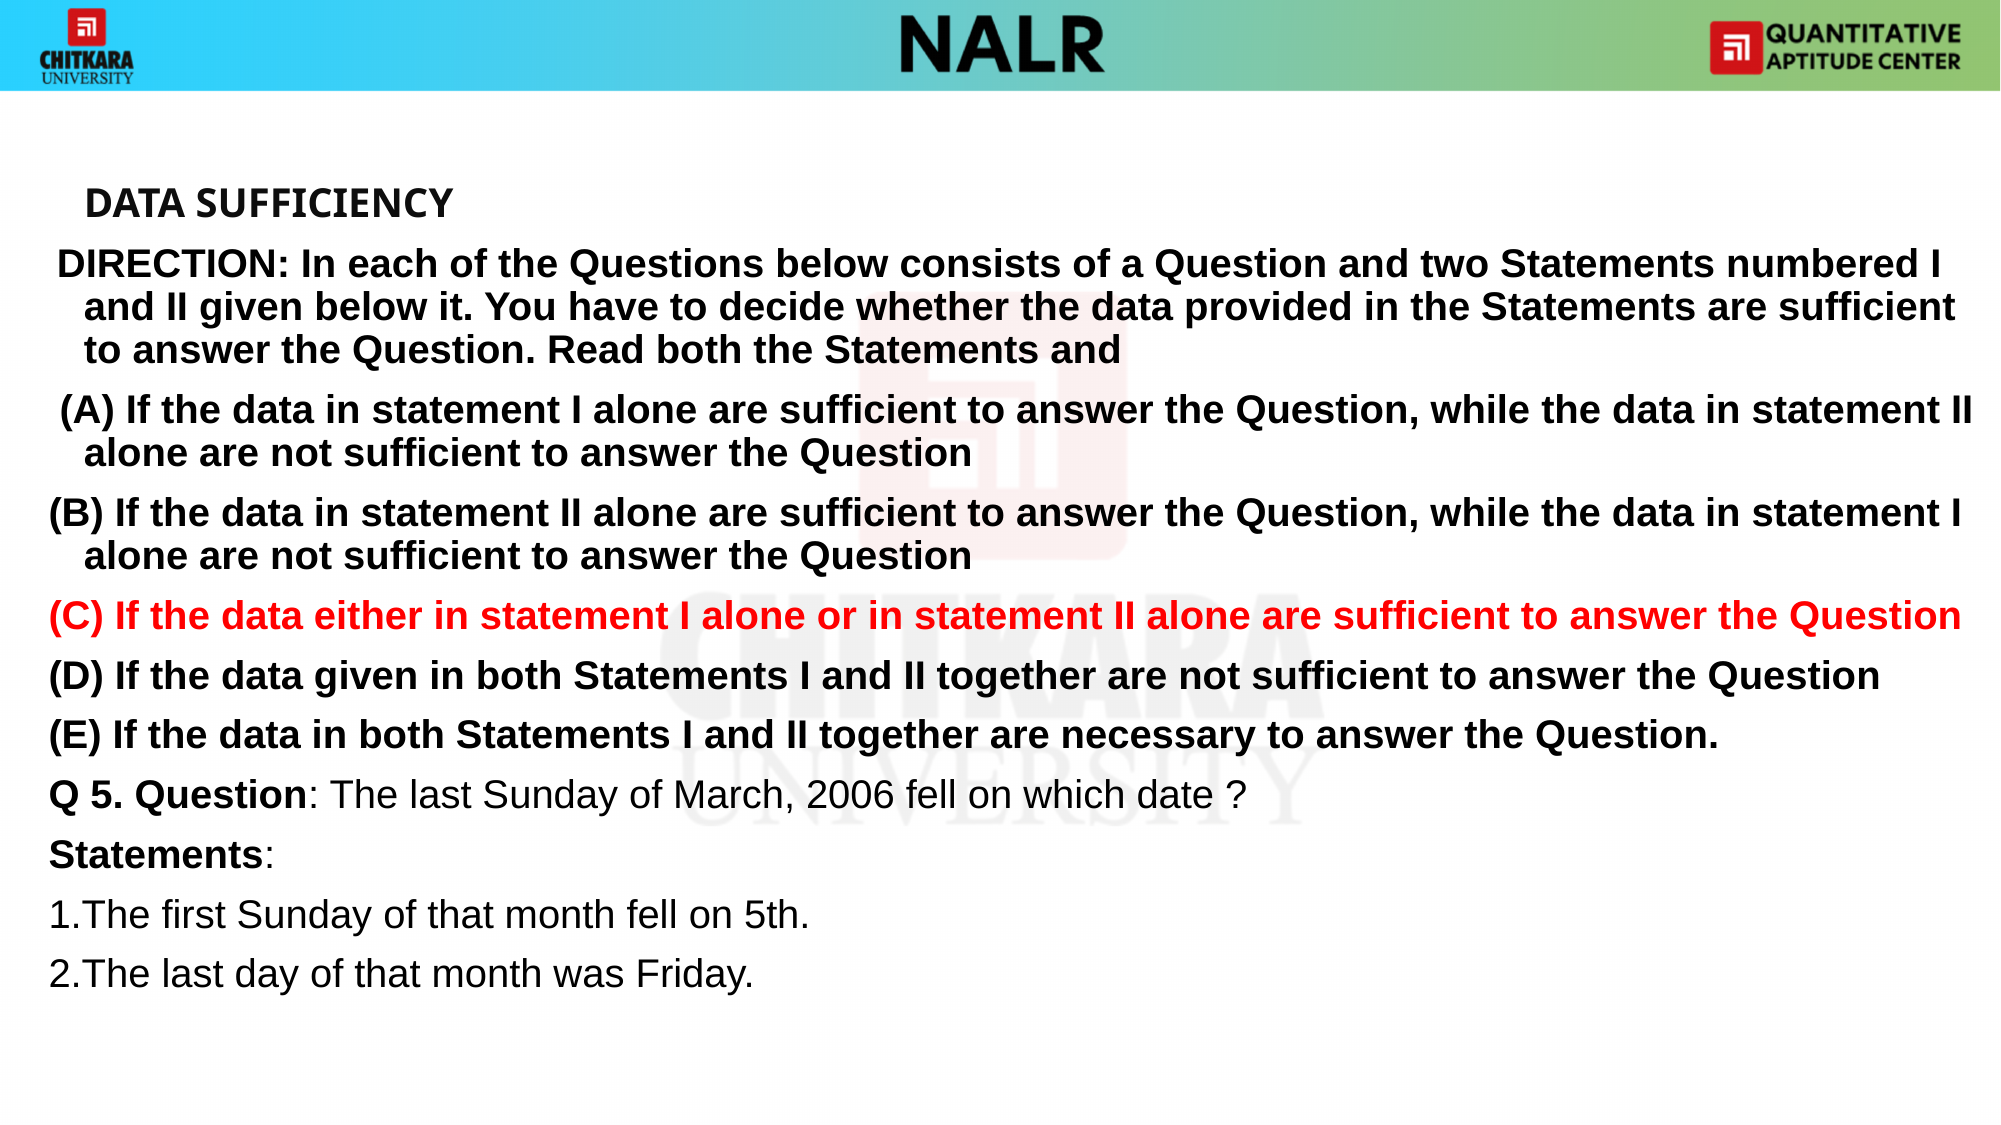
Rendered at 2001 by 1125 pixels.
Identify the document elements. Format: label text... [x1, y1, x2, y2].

picture [0, 0, 2001, 1125]
title [41, 31, 1959, 142]
list DATA SUFFICIENCY DIRECTION: In each of the Questions below consists of a Question and two Statements numbered I and II given below it. You have to decide whether the data provided in the Statements are sufficient to answer the Question. Read both the Statements and (A) If the data in statement I alone are sufficient to answer the Question, while the data in statement II alone are not sufficient to answer the Question (B) If the data in statement II alone are sufficient to answer the Question, while the data in statement I alone are not sufficient to answer the Question (C) If the data either in statement I alone or in statement II alone are sufficient to answer the Question (D) If the data given in both Statements I and II together are not sufficient to answer the Question (E) If the data in both Statements I and II together are necessary to answer the Question. Q 5. Question: The last Sunday of March, 2006 fell on which date ? Statements: 1.The first Sunday of that month fell on 5th. 2.The last day of that month was Friday. [33, 175, 2000, 1053]
